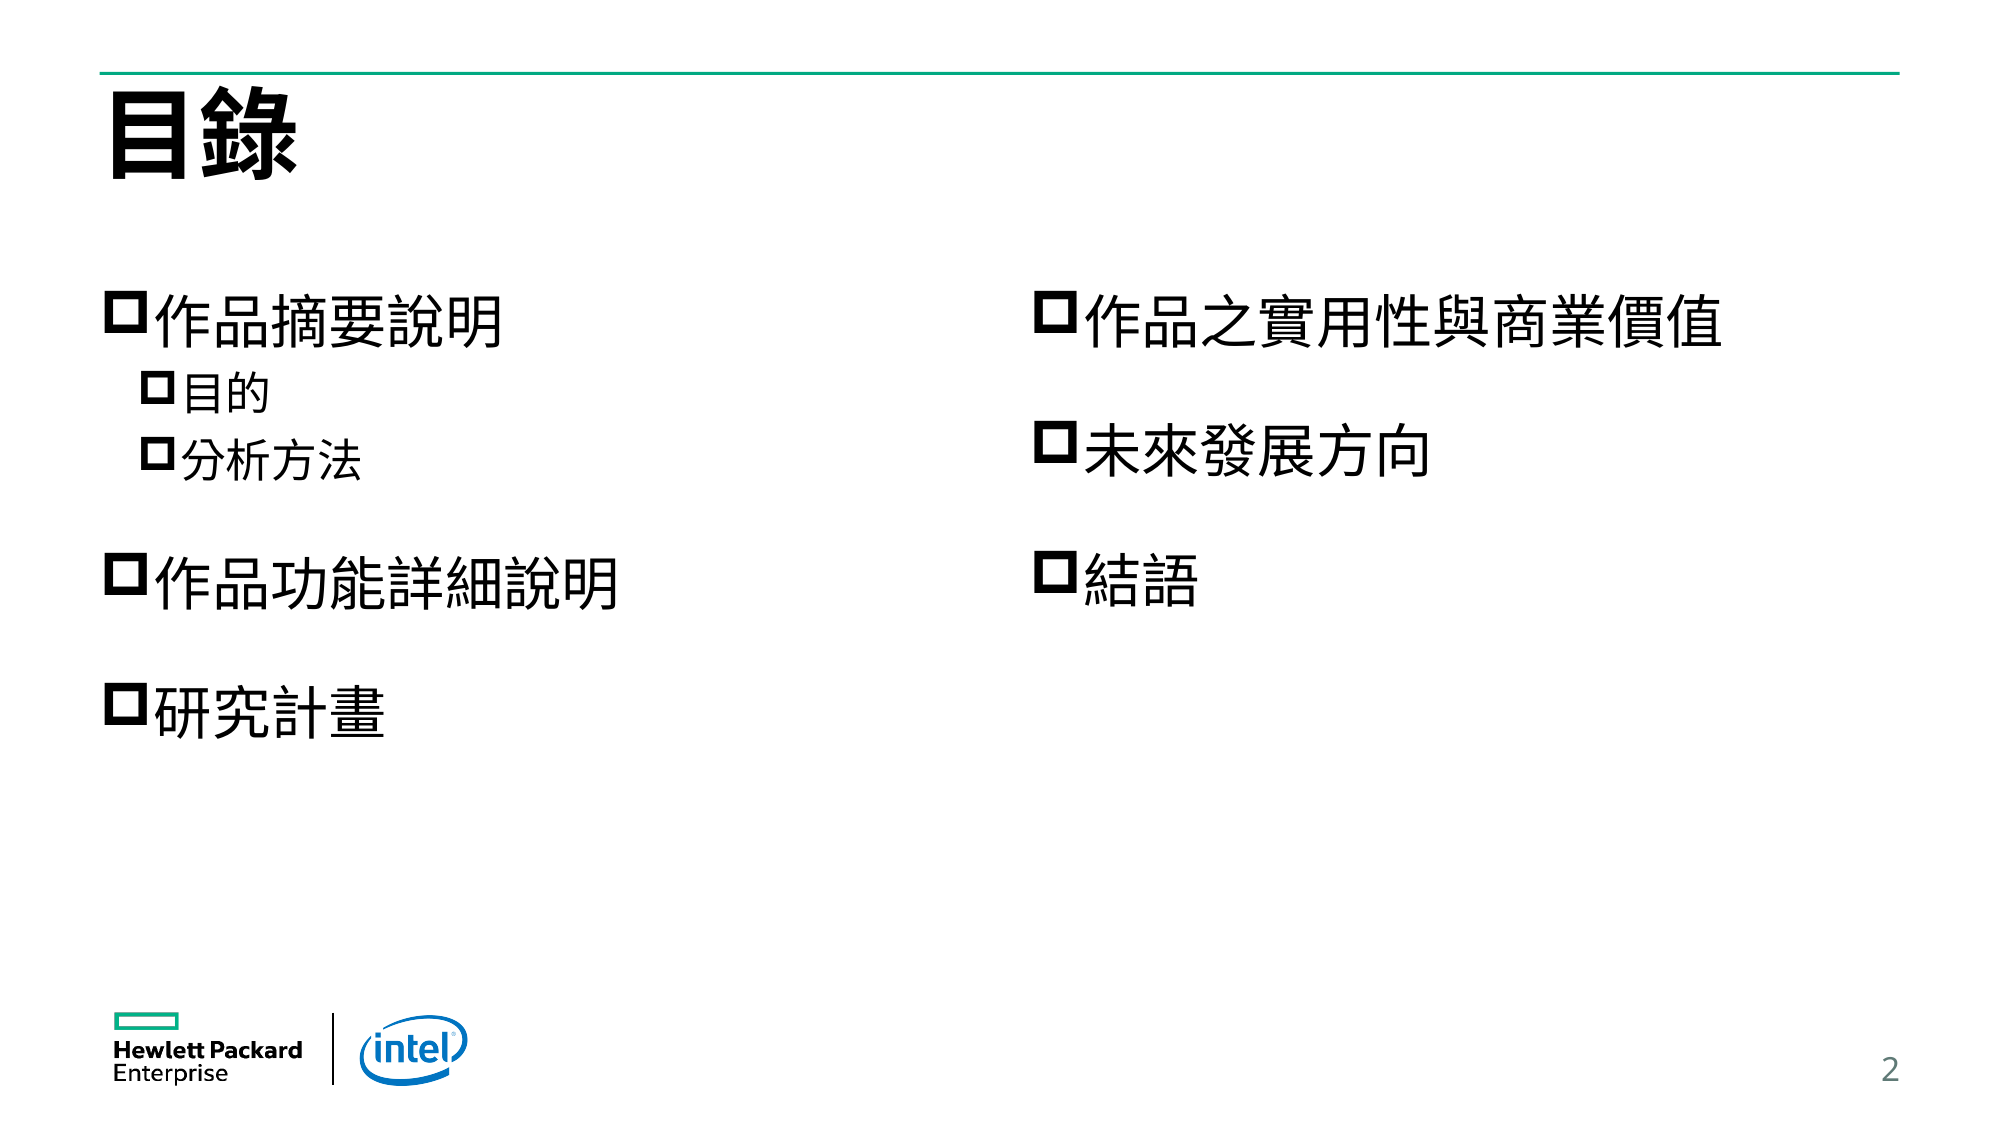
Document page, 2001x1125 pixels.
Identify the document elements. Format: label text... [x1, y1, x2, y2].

list 作品摘要說明 目的 分析方法 作品功能詳細說明 研究計畫 [99, 249, 970, 1000]
list 作品之實用性與商業價值 未來發展方向 結語 [1029, 249, 1900, 1000]
title 目錄 [99, 85, 1900, 225]
picture [114, 1012, 302, 1086]
slide_number 2 [1812, 1054, 1900, 1093]
picture [357, 1012, 469, 1089]
